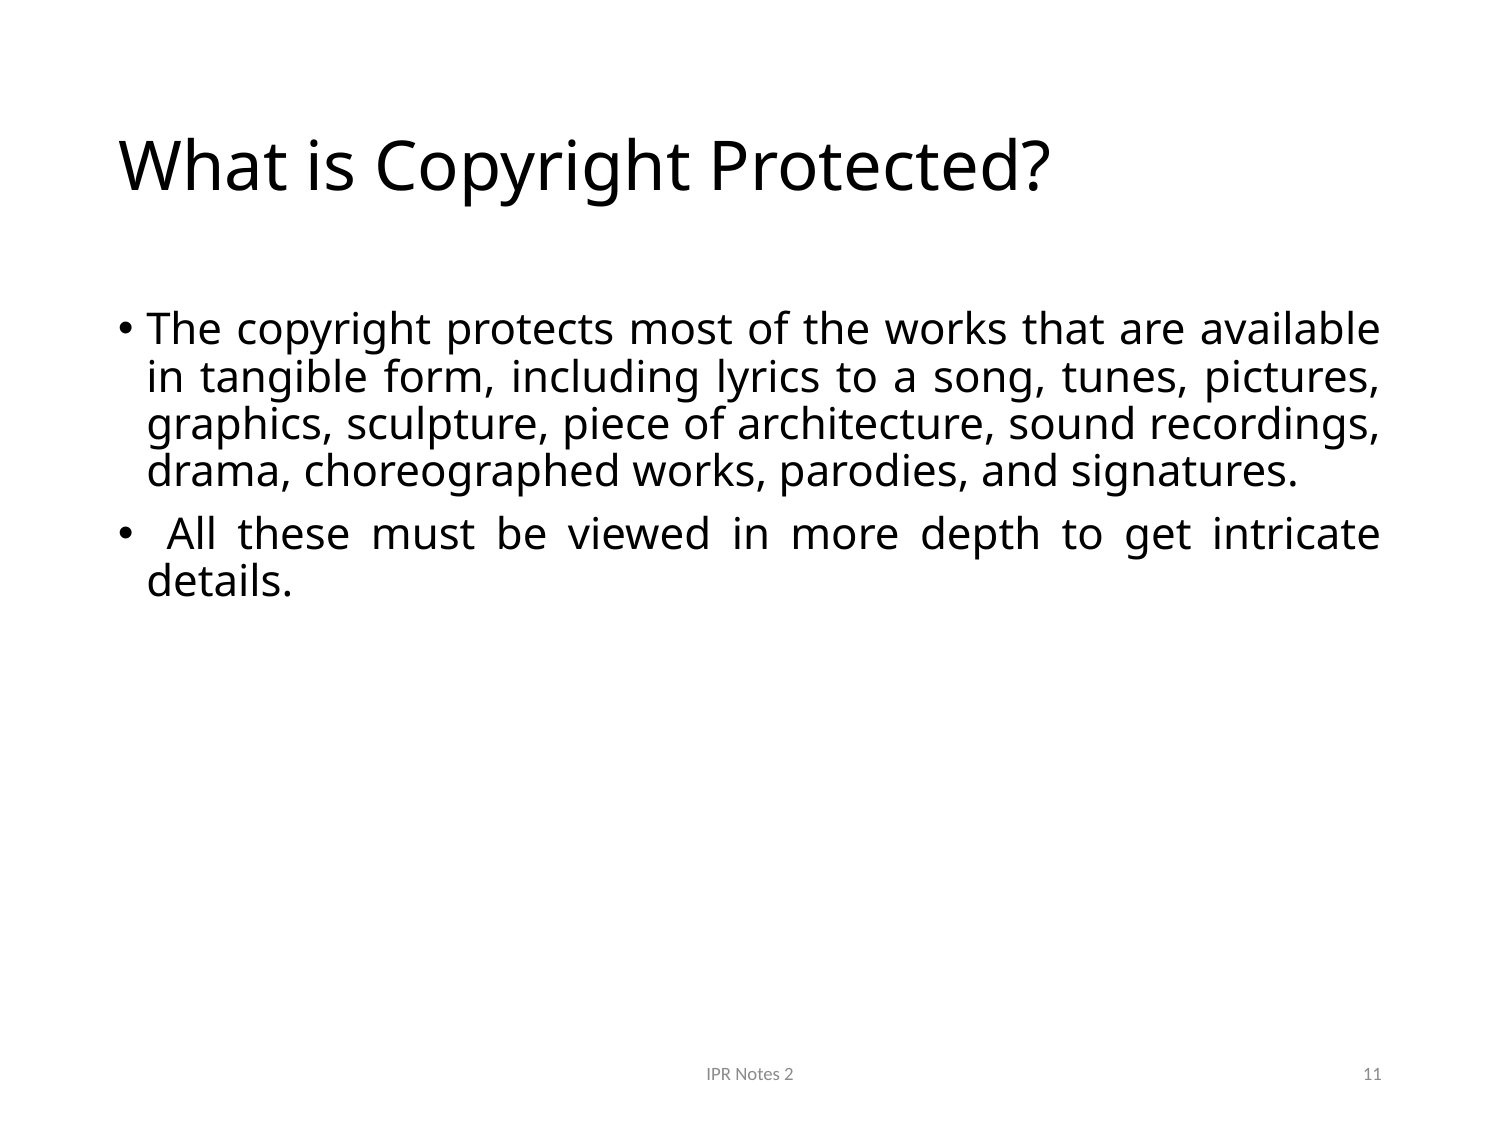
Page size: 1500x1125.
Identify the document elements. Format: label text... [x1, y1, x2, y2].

list The copyright protects most of the works that are available in tangible form, including lyrics to a song, tunes, pictures, graphics, sculpture, piece of architecture, sound recordings, drama, choreographed works, parodies, and signatures. All these must be viewed in more depth to get intricate details. [103, 299, 1397, 1014]
footer IPR Notes 2 [496, 1042, 1004, 1103]
slide_number 11 [1059, 1042, 1397, 1103]
title What is Copyright Protected? [103, 59, 1397, 278]
